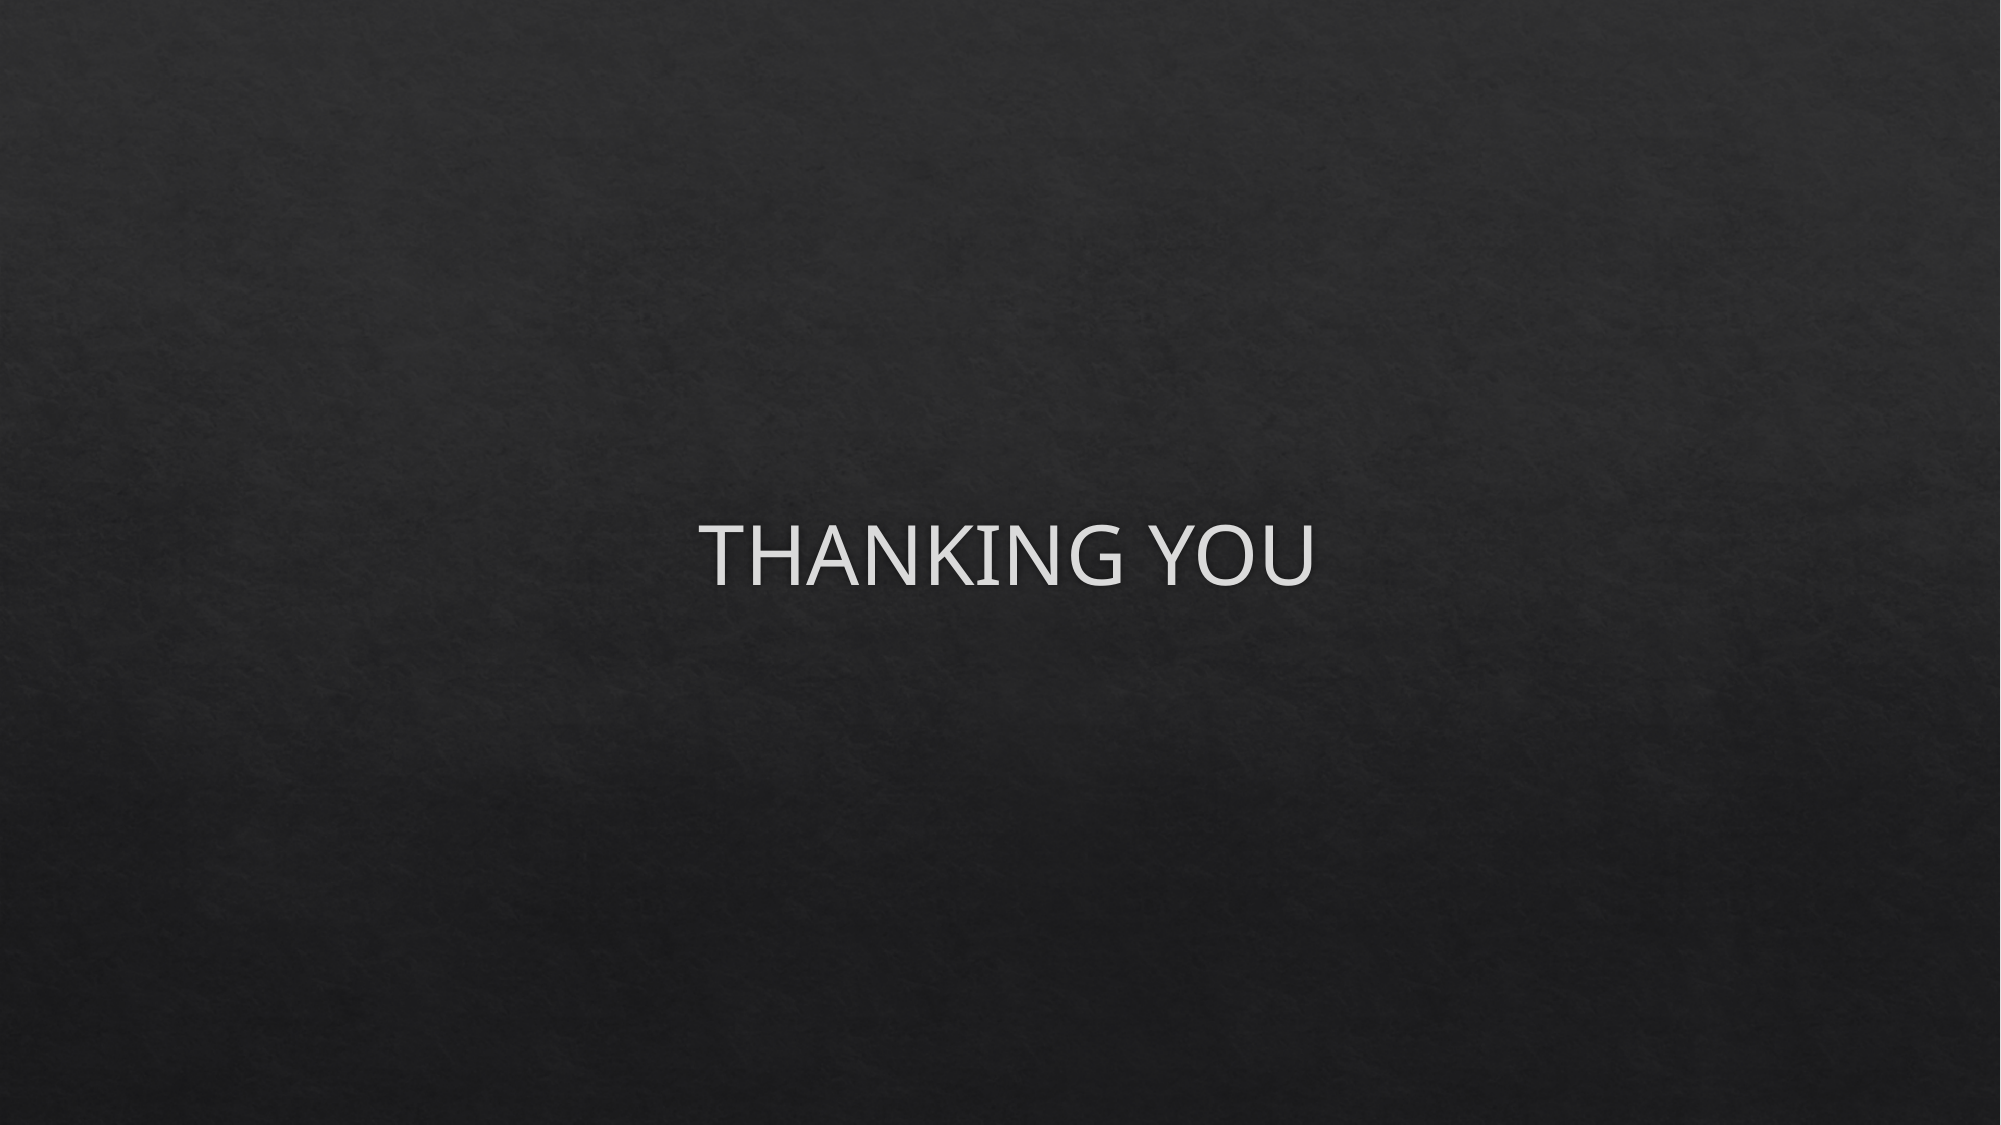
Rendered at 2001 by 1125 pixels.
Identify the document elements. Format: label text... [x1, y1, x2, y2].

title THANKING YOU [160, 472, 1859, 632]
